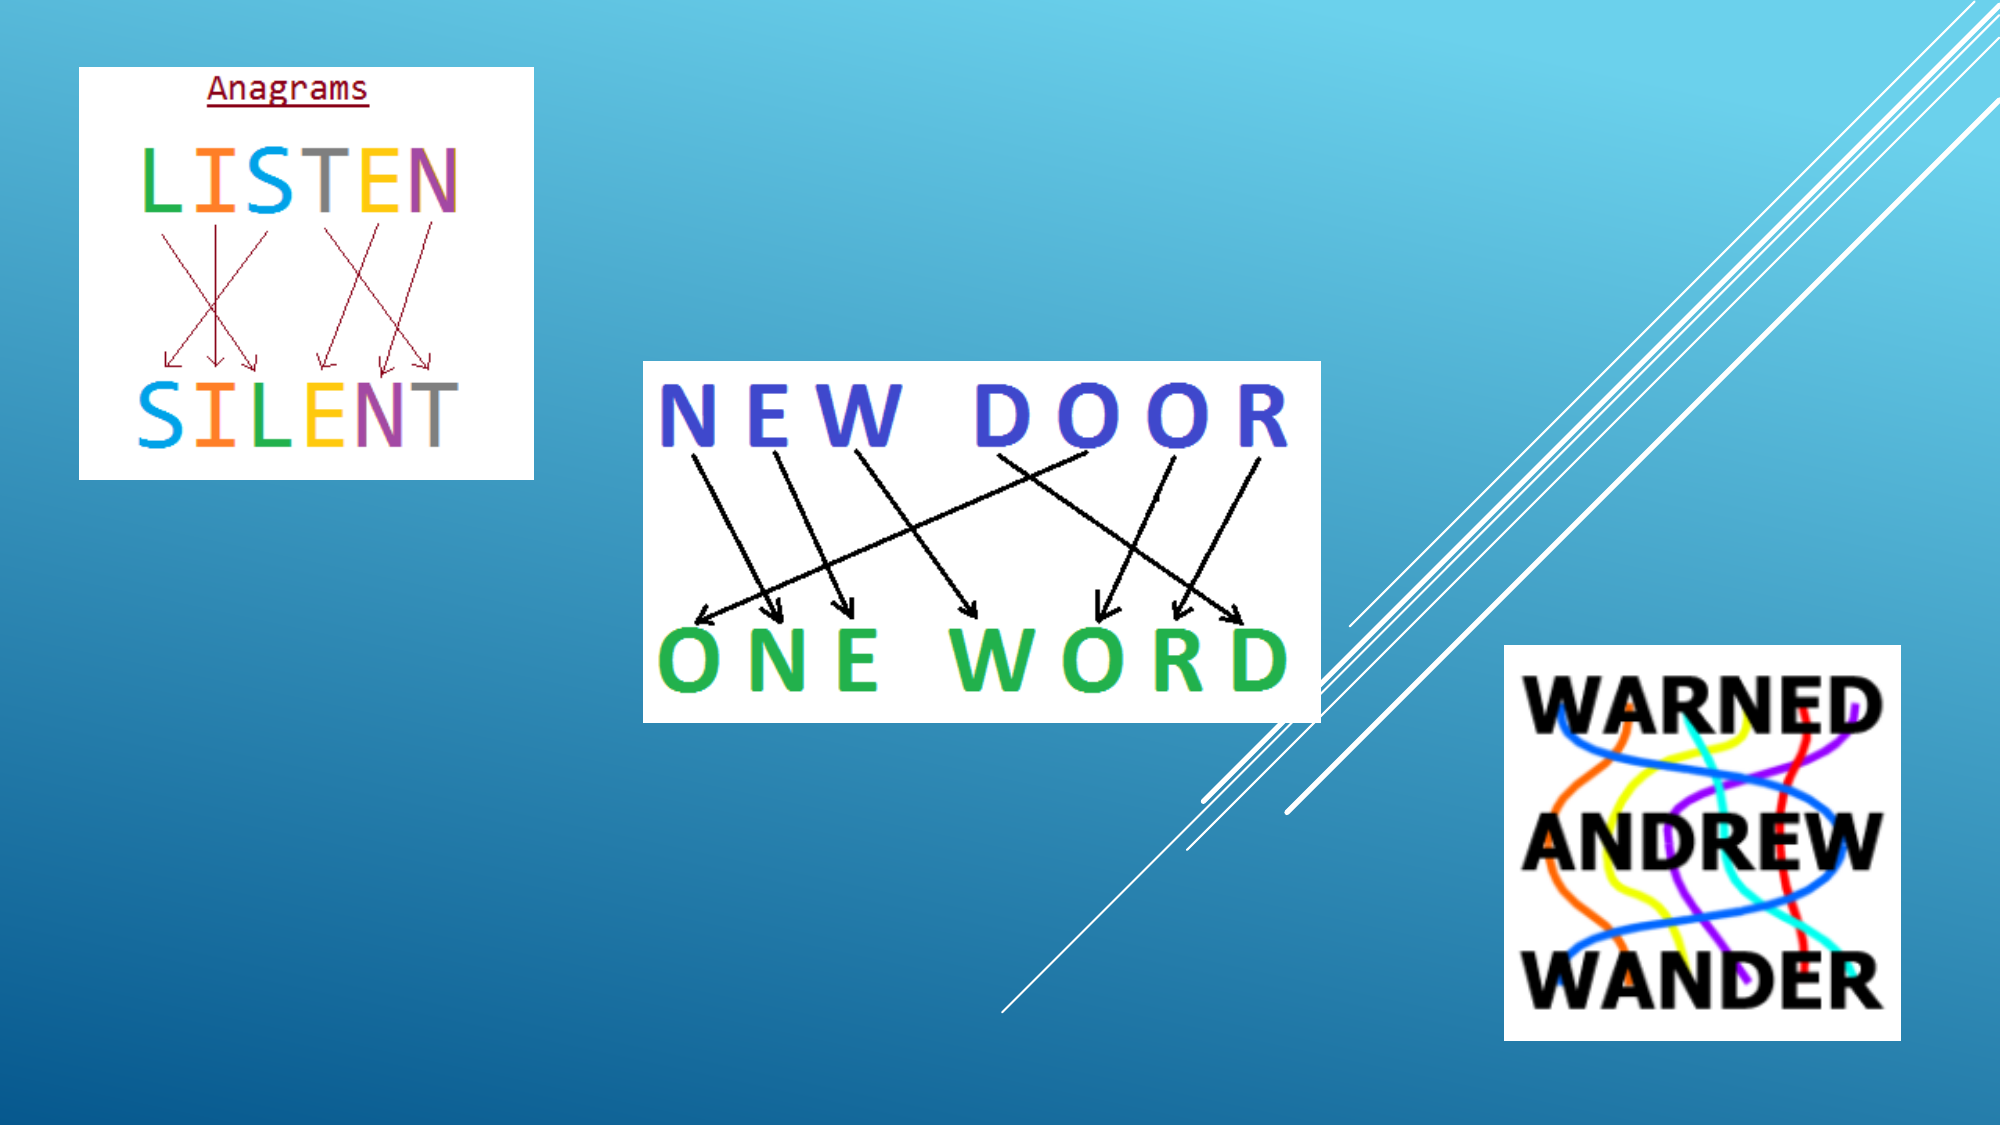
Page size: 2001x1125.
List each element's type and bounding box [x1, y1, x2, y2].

picture [643, 360, 1321, 723]
picture [78, 66, 535, 481]
picture [1504, 644, 1901, 1042]
